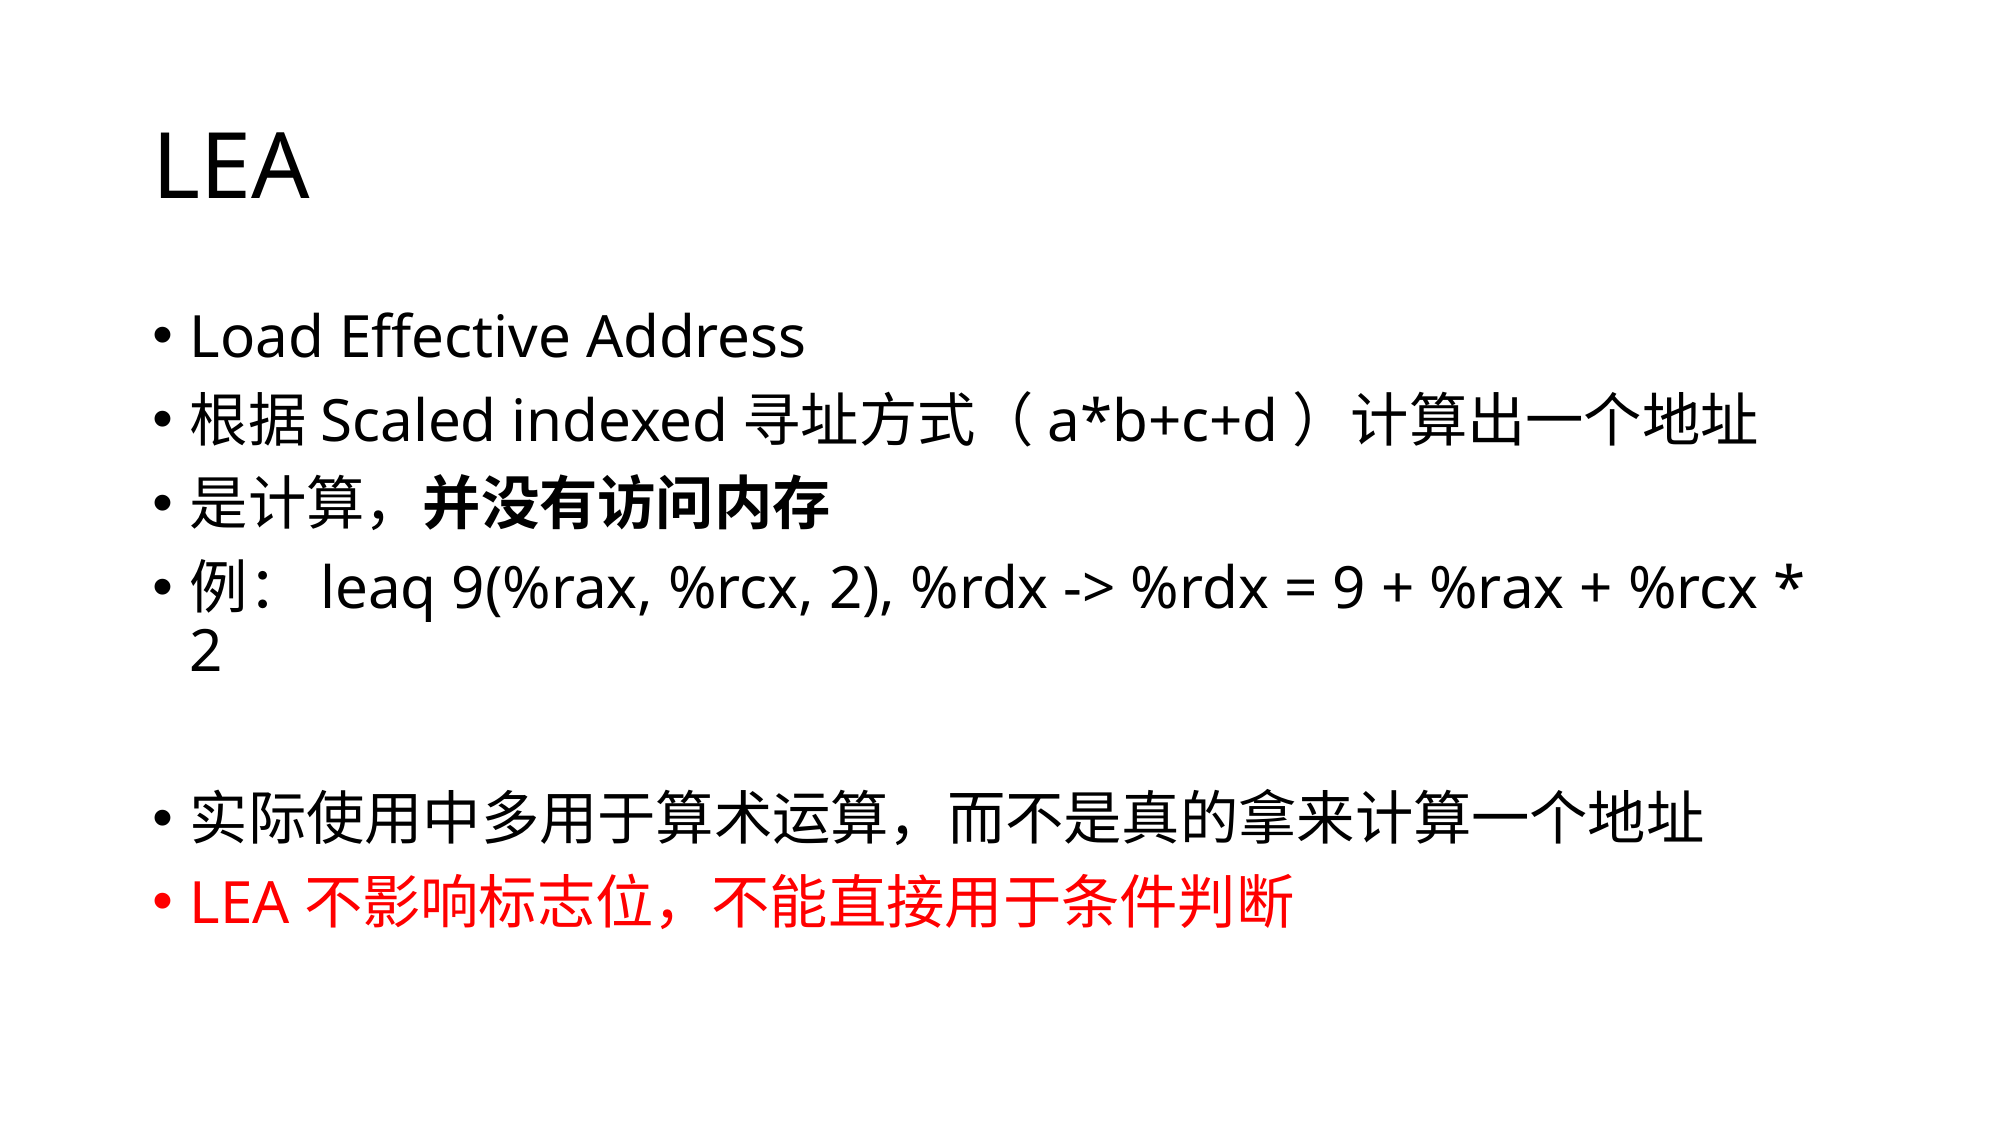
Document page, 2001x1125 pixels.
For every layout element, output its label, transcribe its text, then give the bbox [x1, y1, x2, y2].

list Load Effective Address 根据Scaled indexed寻址方式（a*b+c+d）计算出一个地址 是计算，并没有访问内存 例：leaq 9(%rax, %rcx, 2), %rdx -> %rdx = 9 + %rax + %rcx * 2 实际使用中多用于算术运算，而不是真的拿来计算一个地址 LEA不影响标志位，不能直接用于条件判断 [137, 299, 1863, 1014]
title LEA [137, 59, 1863, 278]
